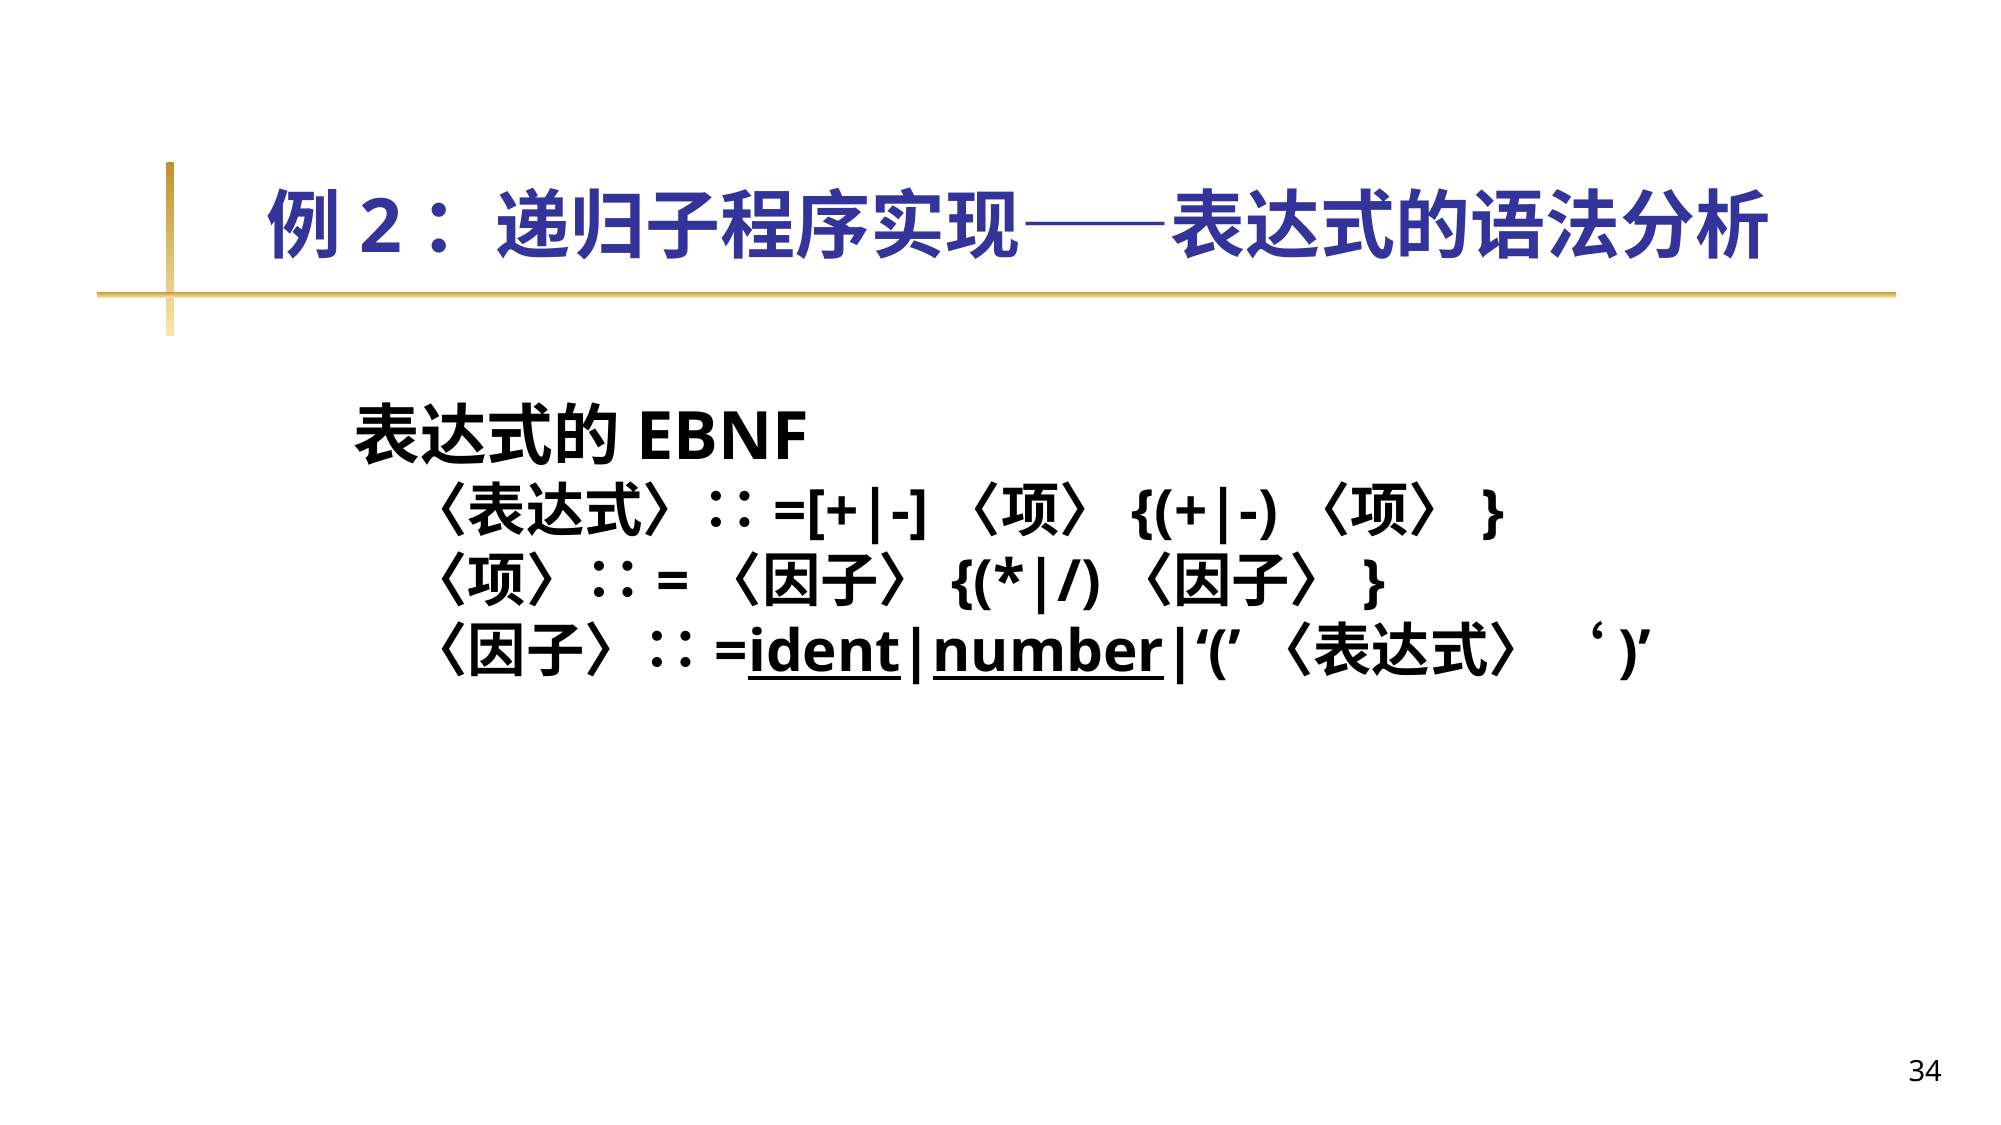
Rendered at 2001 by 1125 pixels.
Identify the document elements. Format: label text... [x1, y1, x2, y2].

list 表达式的EBNF 〈表达式〉∷=[+|-]〈项〉{(+|-)〈项〉} 〈项〉∷=〈因子〉{(*|/)〈因子〉} 〈因子〉∷=ident|number|‘(’〈表达式〉‘)’ [338, 385, 1713, 994]
title 例2：递归子程序实现——表达式的语法分析 [251, 34, 1957, 276]
slide_number 34 [1540, 1023, 1958, 1100]
